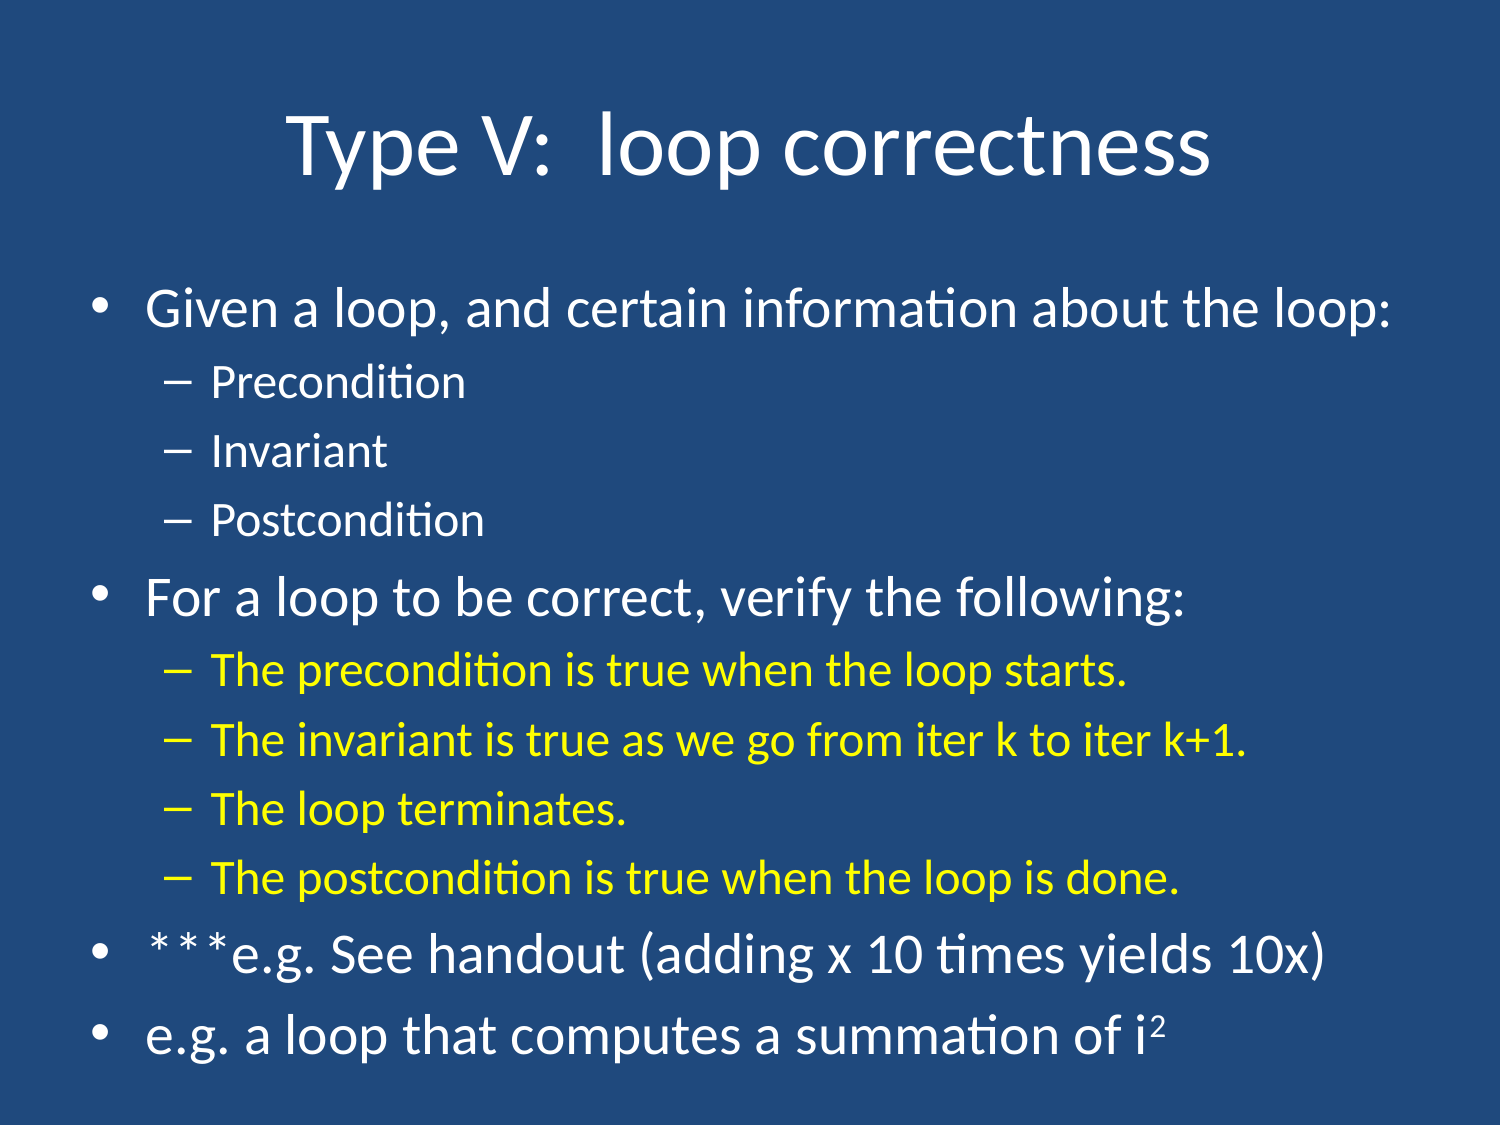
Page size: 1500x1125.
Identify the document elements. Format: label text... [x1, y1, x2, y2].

list Given a loop, and certain information about the loop: Precondition Invariant Postcondition For a loop to be correct, verify the following: The precondition is true when the loop starts. The invariant is true as we go from iter k to iter k+1. The loop terminates. The postcondition is true when the loop is done. ***e.g. See handout (adding x 10 times yields 10x) e.g. a loop that computes a summation of i2 [75, 262, 1425, 1075]
title Type V: loop correctness [75, 45, 1425, 233]
